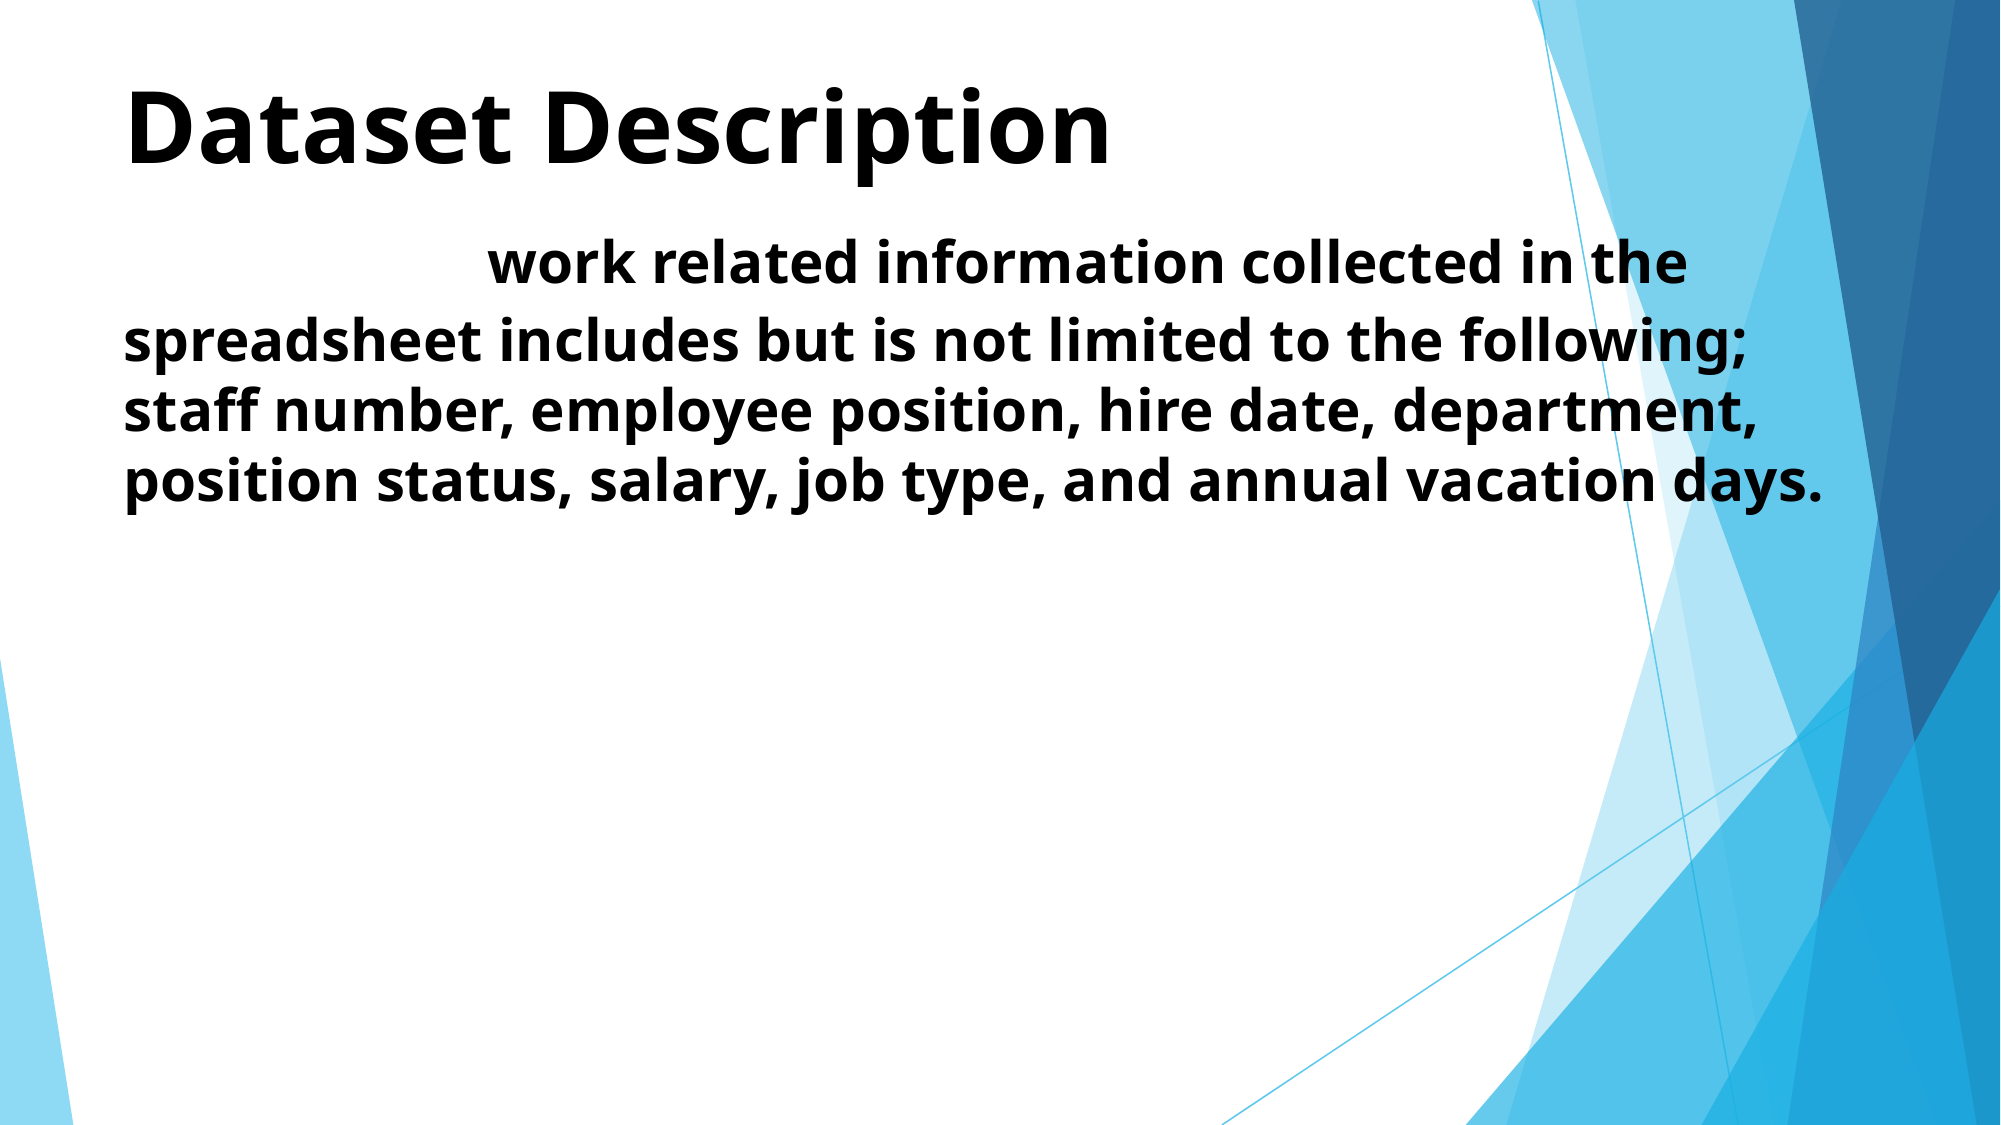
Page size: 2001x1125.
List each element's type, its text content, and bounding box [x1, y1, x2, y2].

title Dataset Description work related information collected in the spreadsheet includes but is not limited to the following; staff number, employee position, hire date, department, position status, salary, job type, and annual vacation days. [123, 63, 1877, 507]
